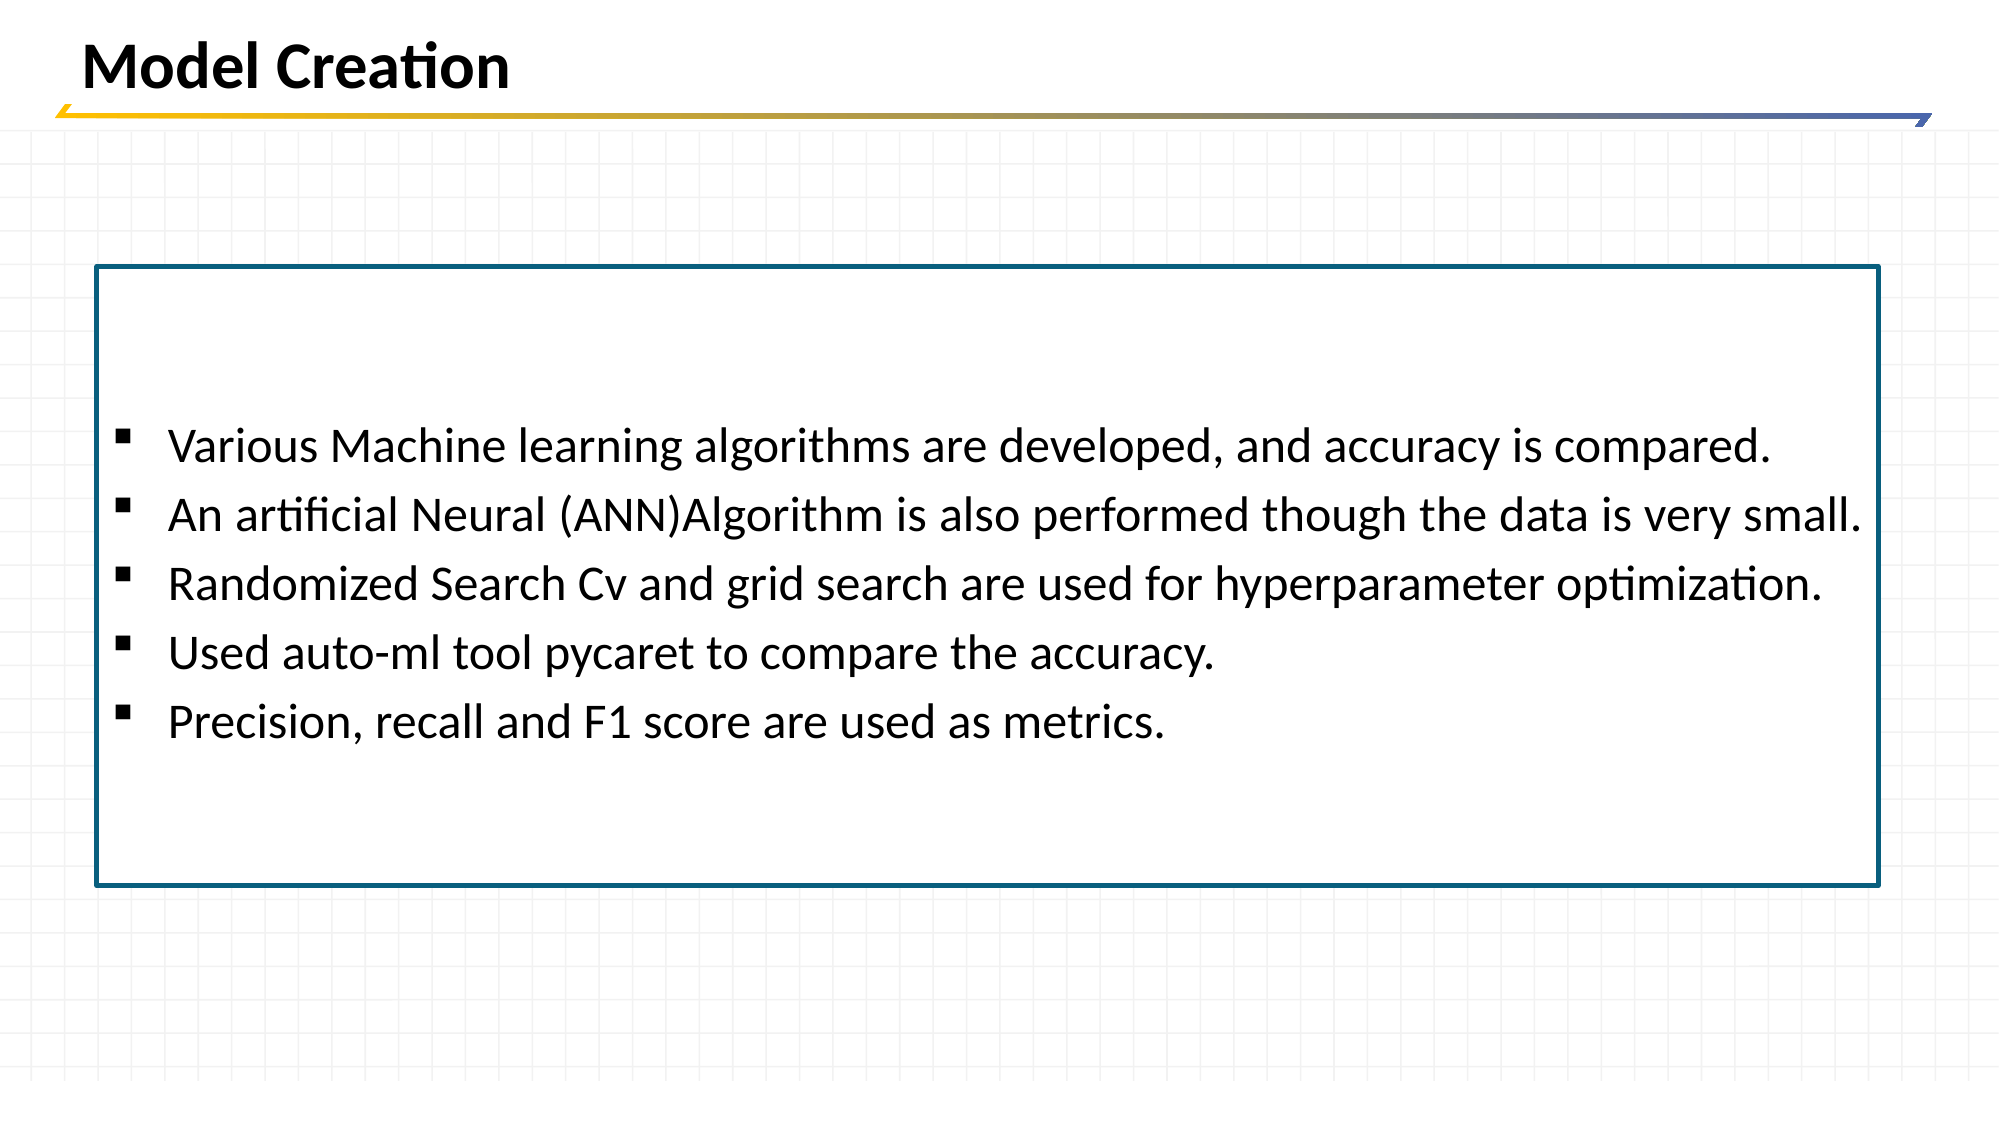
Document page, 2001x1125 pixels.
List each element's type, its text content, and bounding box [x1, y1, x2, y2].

text_box Model Creation [66, 0, 1934, 111]
text_box Various Machine learning algorithms are developed, and accuracy is compared. An artificial Neural (ANN)Algorithm is also performed though the data is very small. Randomized Search Cv and grid search are used for hyperparameter optimization. Used auto-ml tool pycaret to compare the accuracy. Precision, recall and F1 score are used as metrics. [95, 264, 1880, 888]
